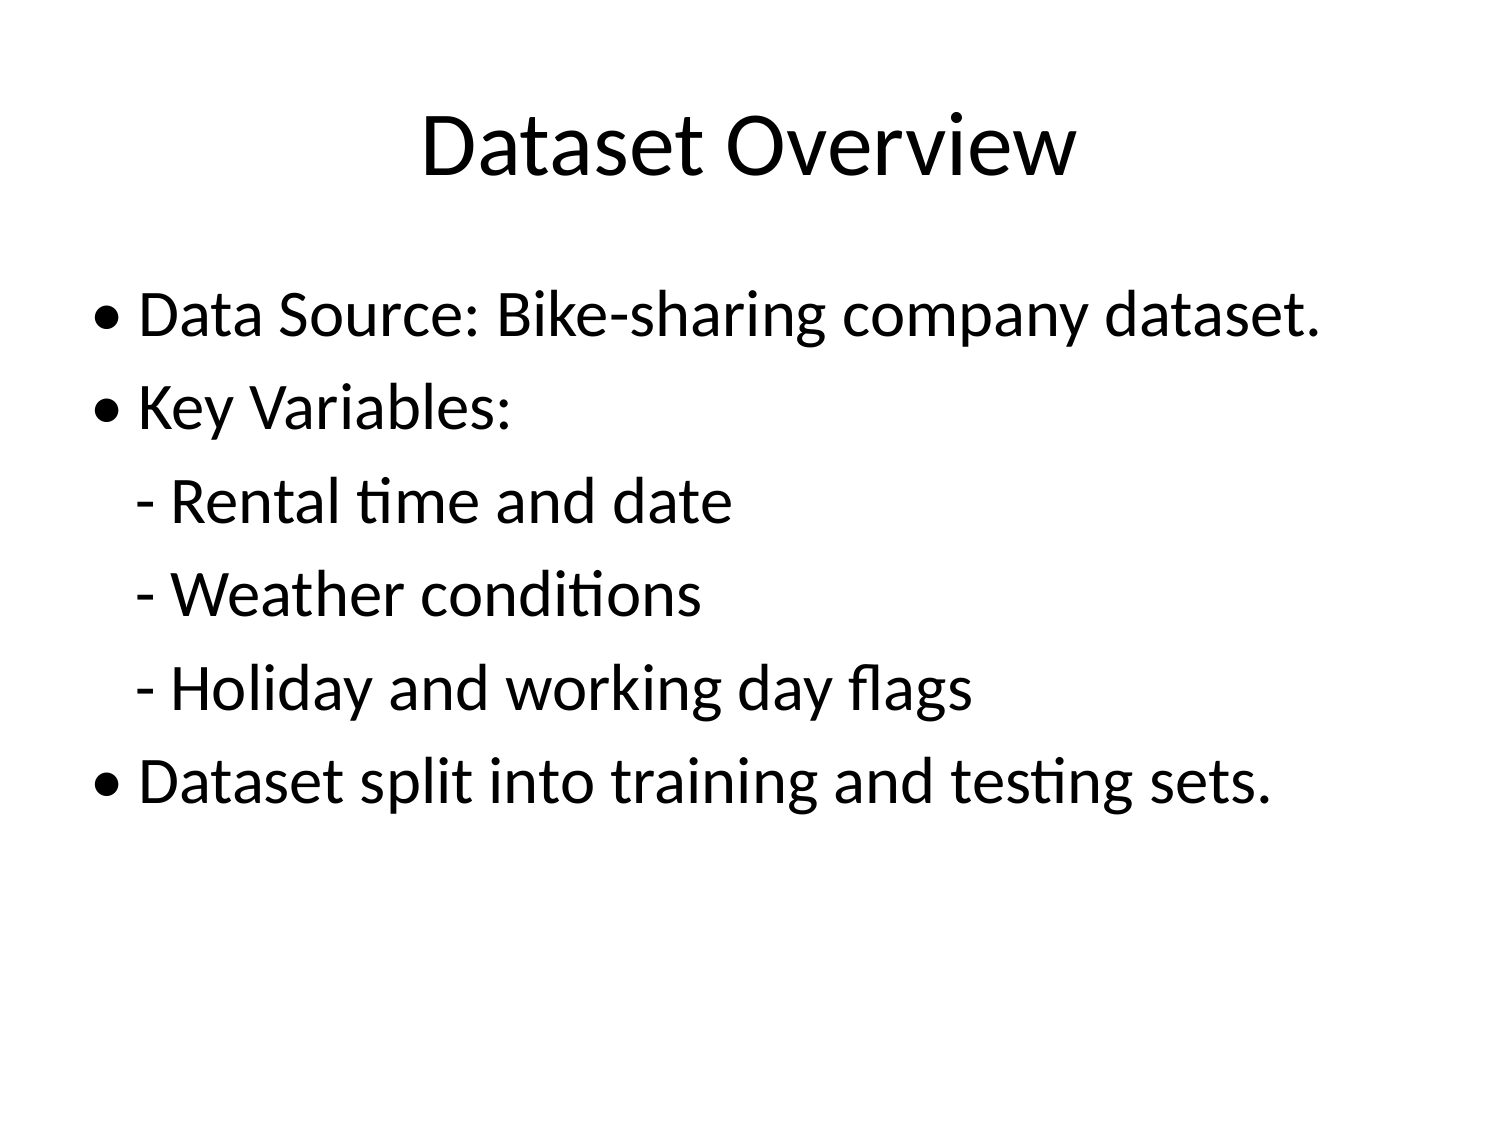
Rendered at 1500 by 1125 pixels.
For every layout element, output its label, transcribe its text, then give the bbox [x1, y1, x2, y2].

list • Data Source: Bike-sharing company dataset. • Key Variables: - Rental time and date - Weather conditions - Holiday and working day flags • Dataset split into training and testing sets. [75, 262, 1425, 1005]
title Dataset Overview [75, 45, 1425, 233]
